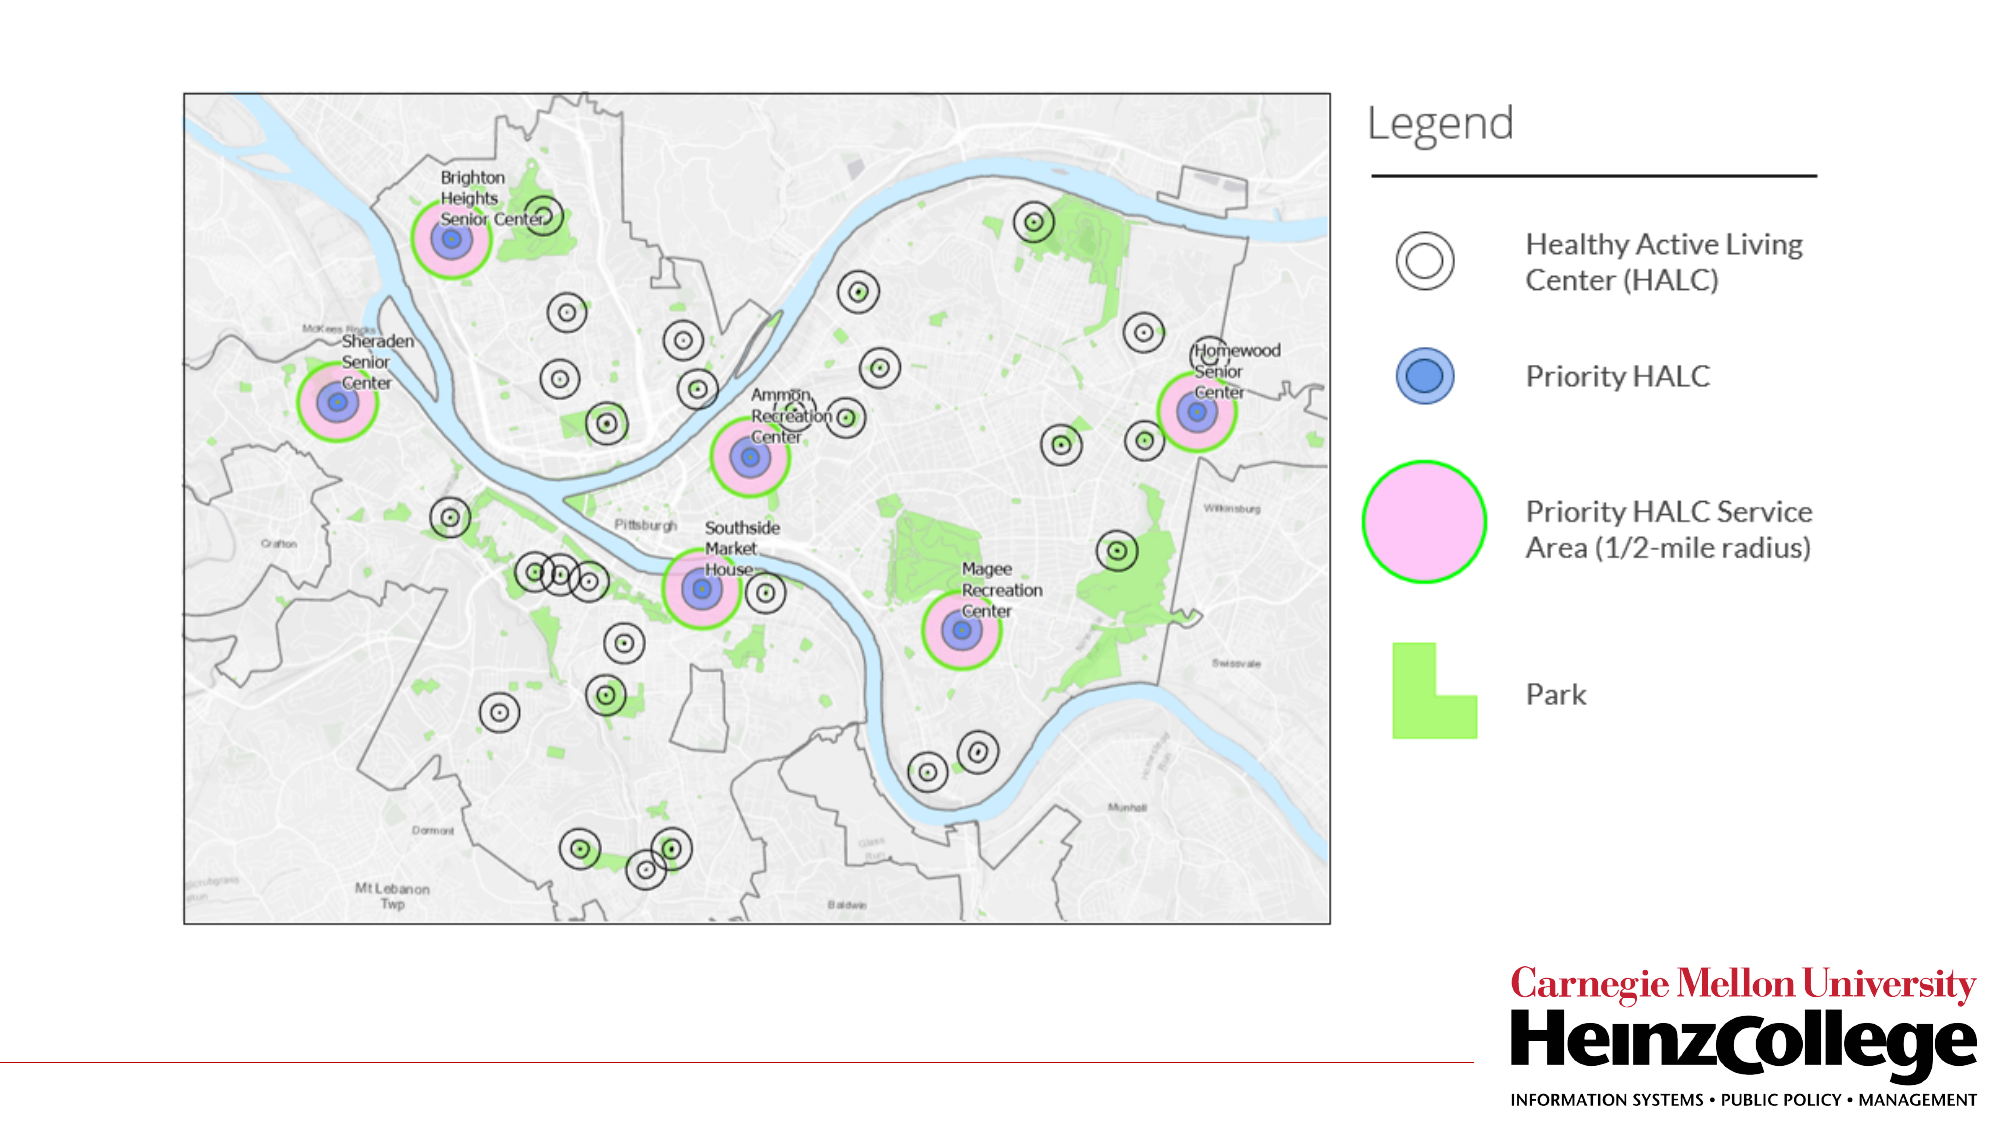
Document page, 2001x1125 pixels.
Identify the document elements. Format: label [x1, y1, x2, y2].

picture [169, 72, 1831, 948]
picture [1511, 966, 1978, 1106]
